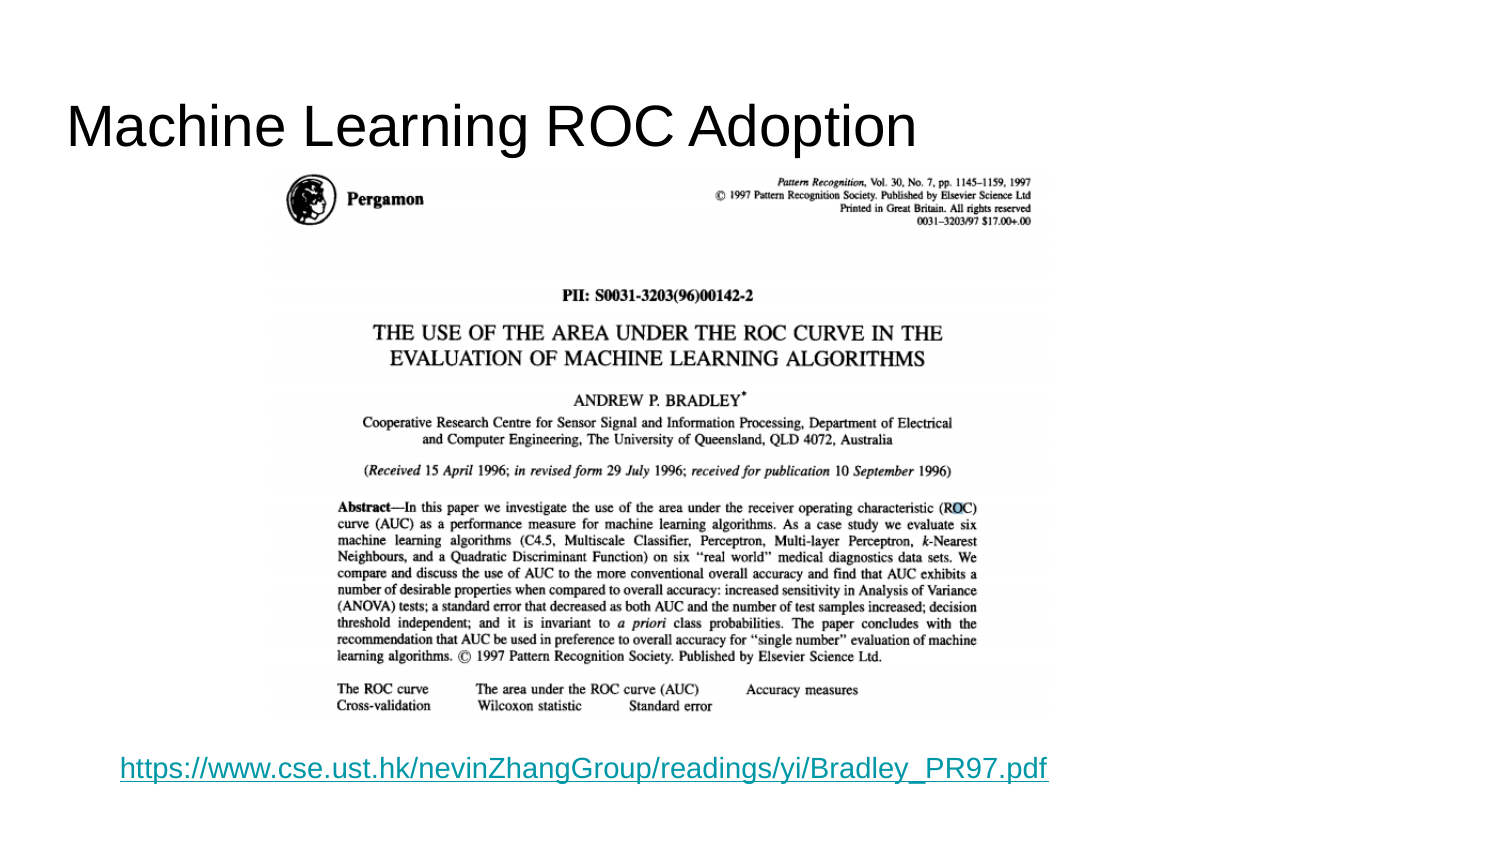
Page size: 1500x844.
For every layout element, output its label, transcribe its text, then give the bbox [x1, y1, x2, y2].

title Machine Learning ROC Adoption [51, 72, 1449, 167]
picture [268, 166, 1052, 721]
text_box https://www.cse.ust.hk/nevinZhangGroup/readings/yi/Bradley_PR97.pdf [104, 734, 1449, 818]
